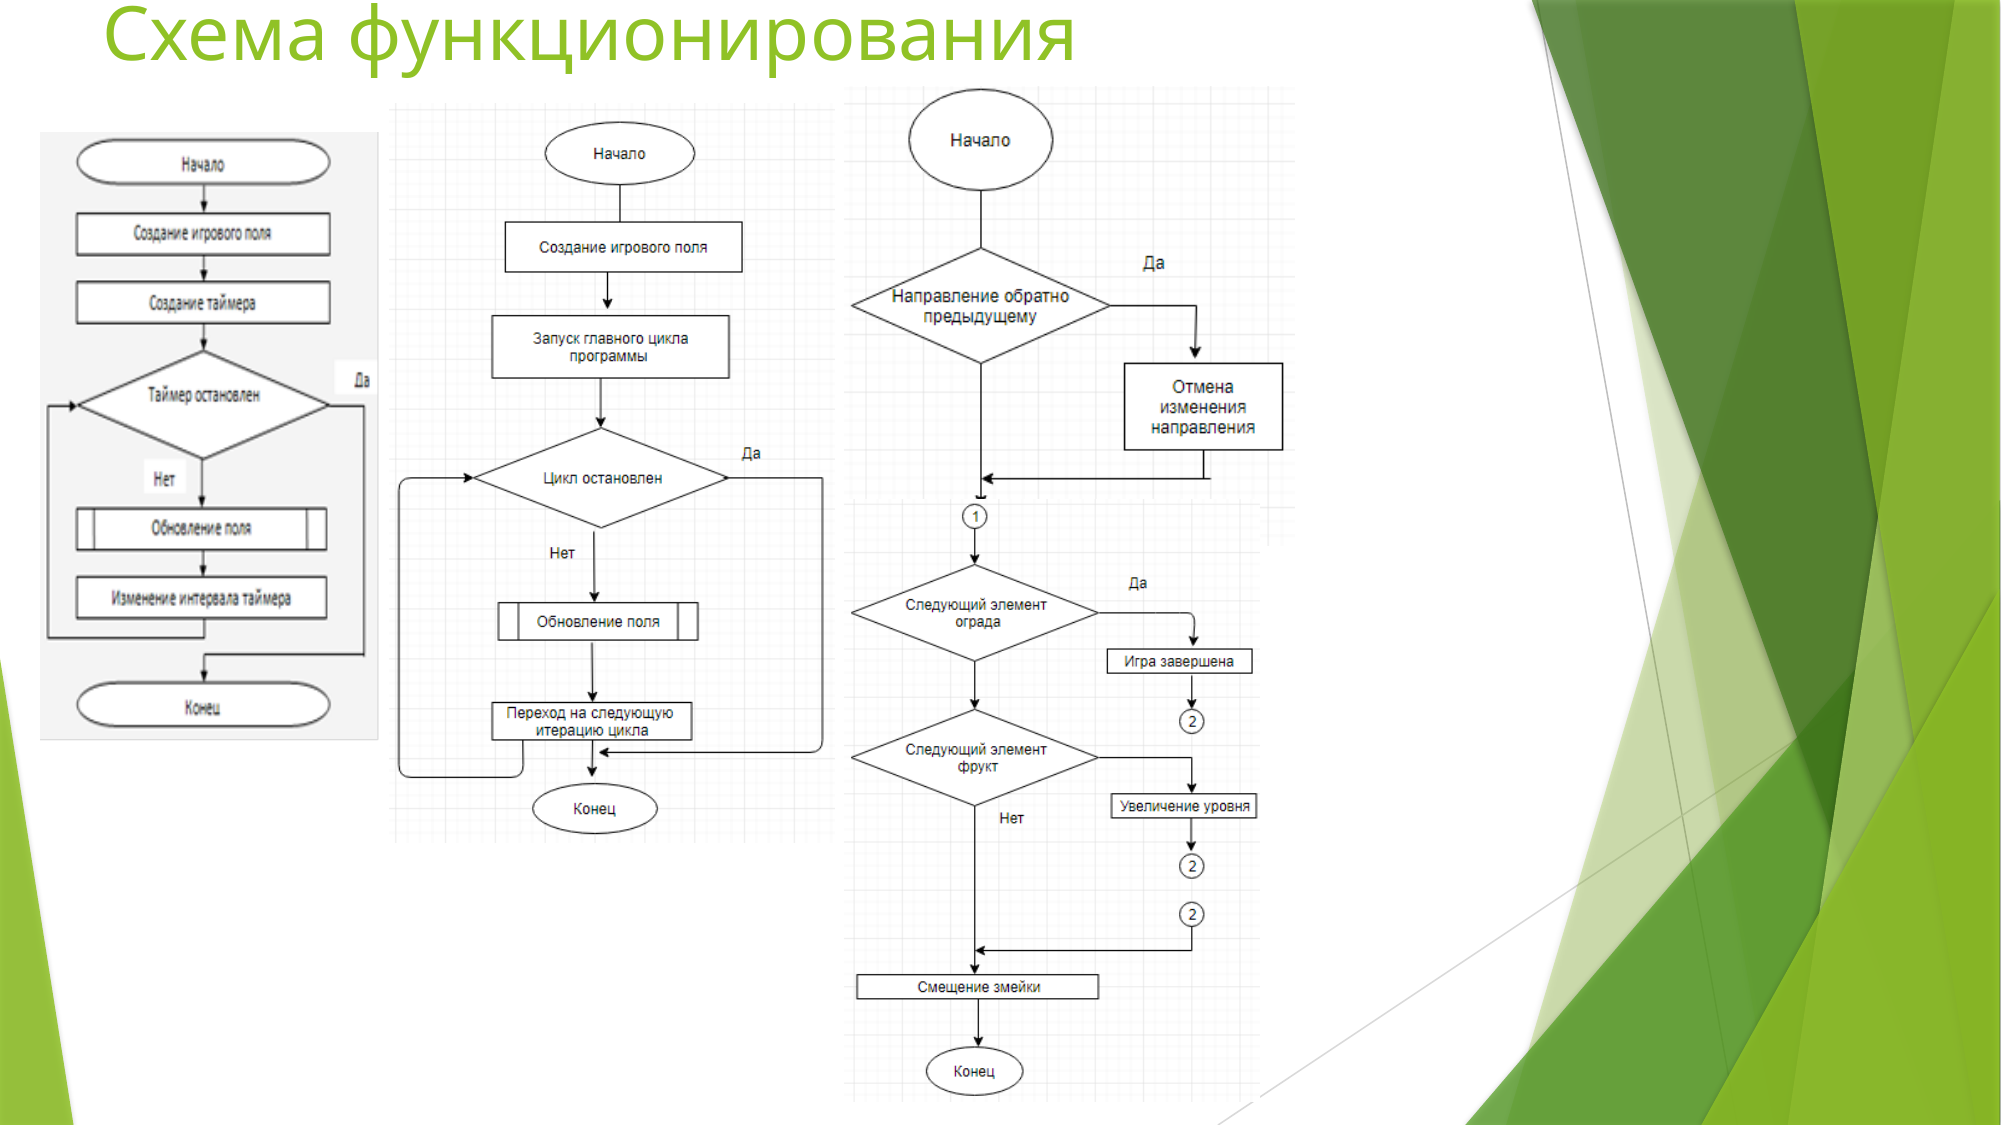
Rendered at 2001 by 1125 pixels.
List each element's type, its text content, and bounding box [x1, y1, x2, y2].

picture [843, 86, 1295, 1103]
text_box [1300, 507, 2000, 517]
picture [388, 102, 835, 843]
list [39, 131, 380, 743]
title Схема функционирования [87, 0, 1498, 195]
